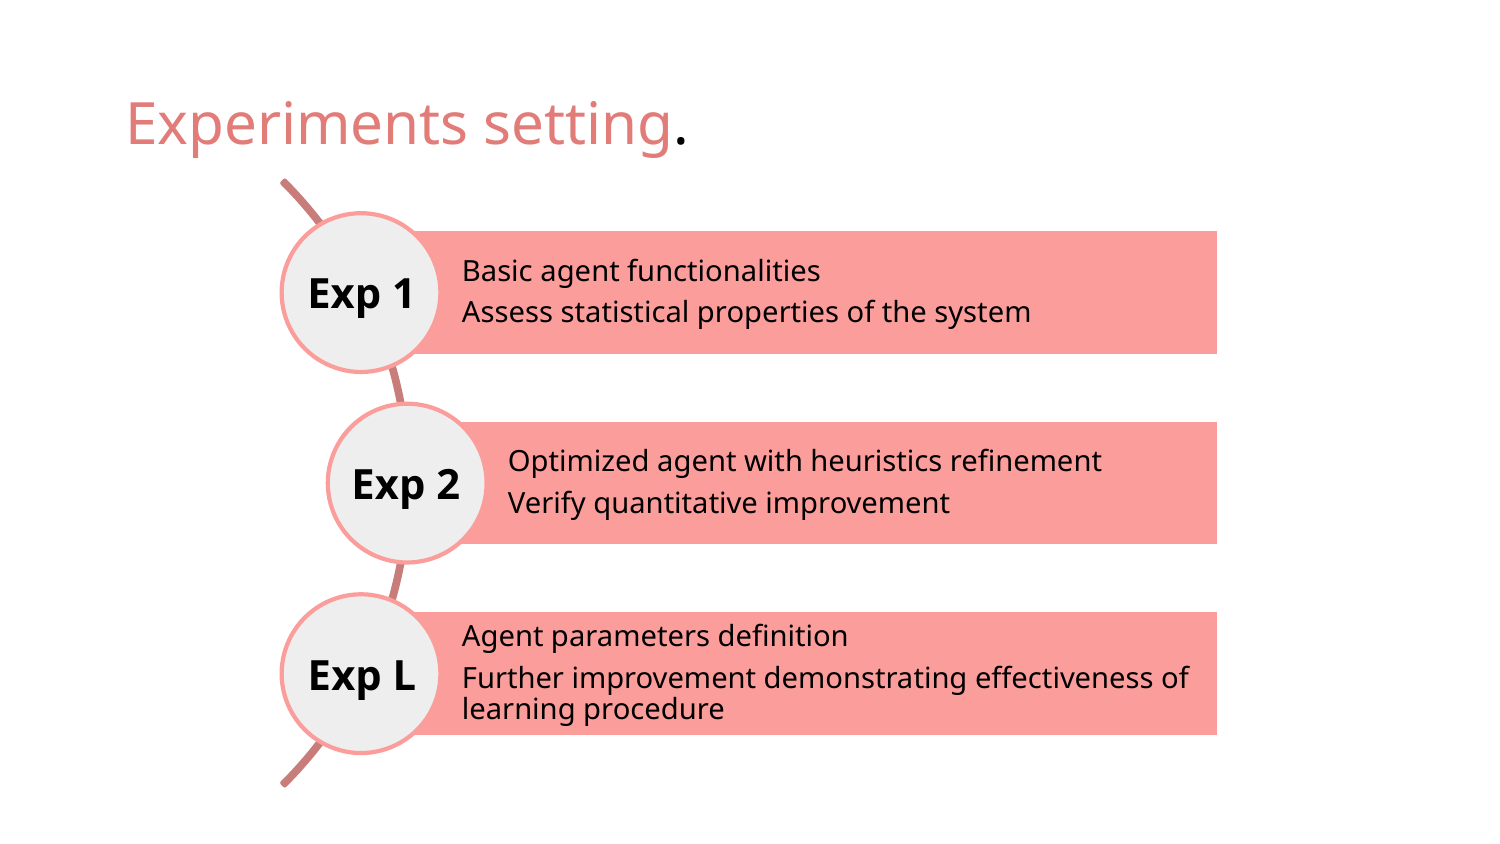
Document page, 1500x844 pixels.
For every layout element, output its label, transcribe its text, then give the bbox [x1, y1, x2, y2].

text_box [272, 165, 1228, 801]
title Experiments setting. [110, 71, 889, 166]
